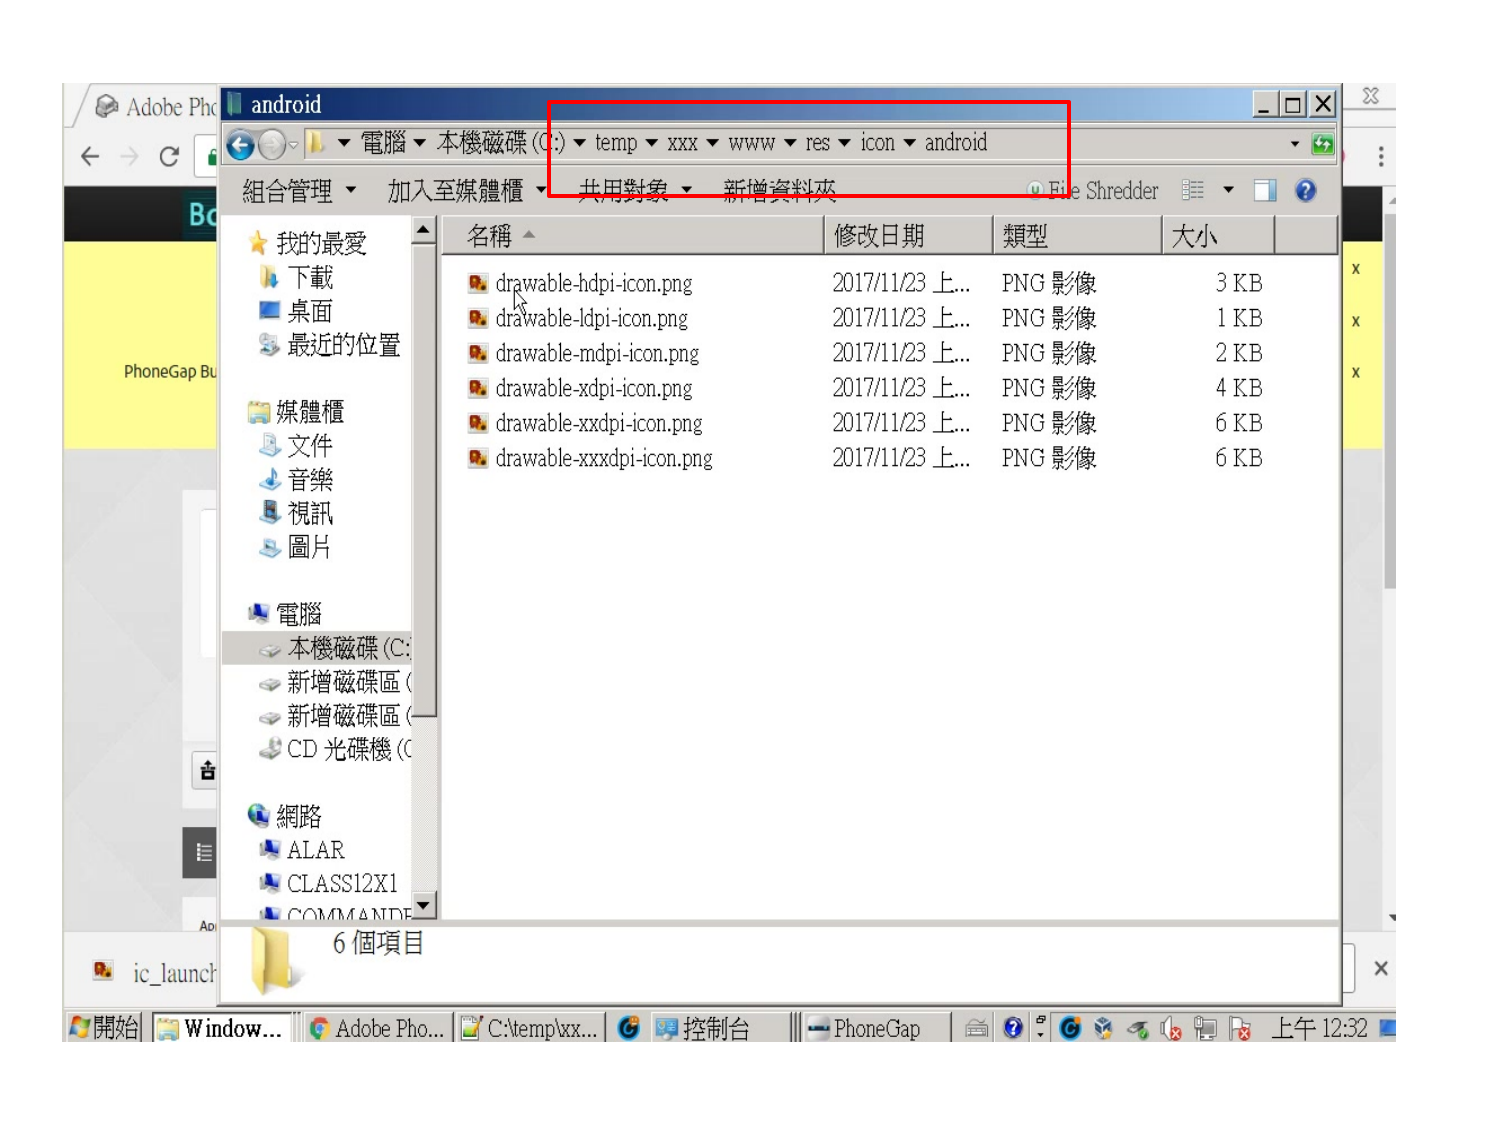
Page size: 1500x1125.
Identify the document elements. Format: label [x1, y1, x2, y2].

picture [62, 83, 1396, 1042]
